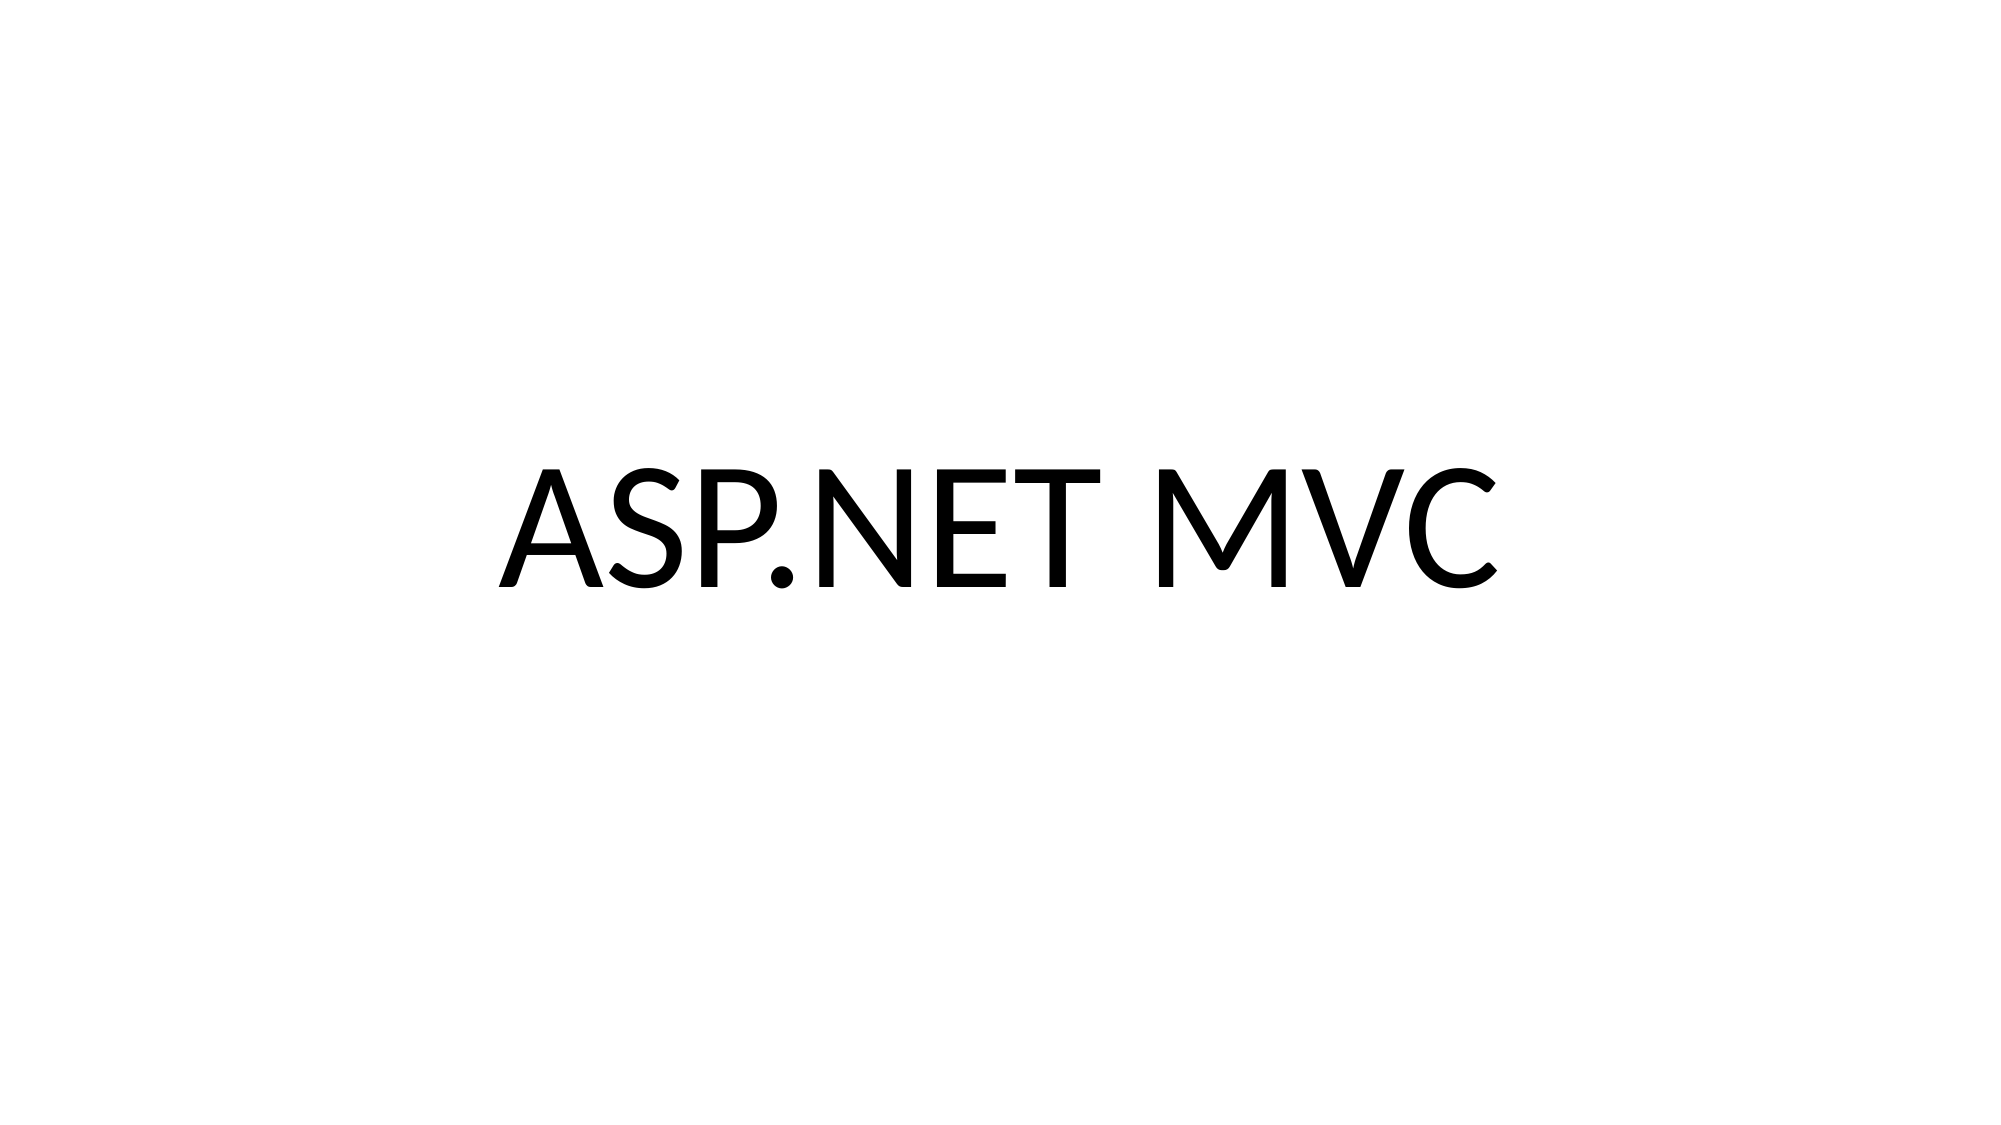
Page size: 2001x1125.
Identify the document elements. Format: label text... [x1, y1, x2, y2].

list ASP.NET MVC [137, 50, 1863, 1014]
